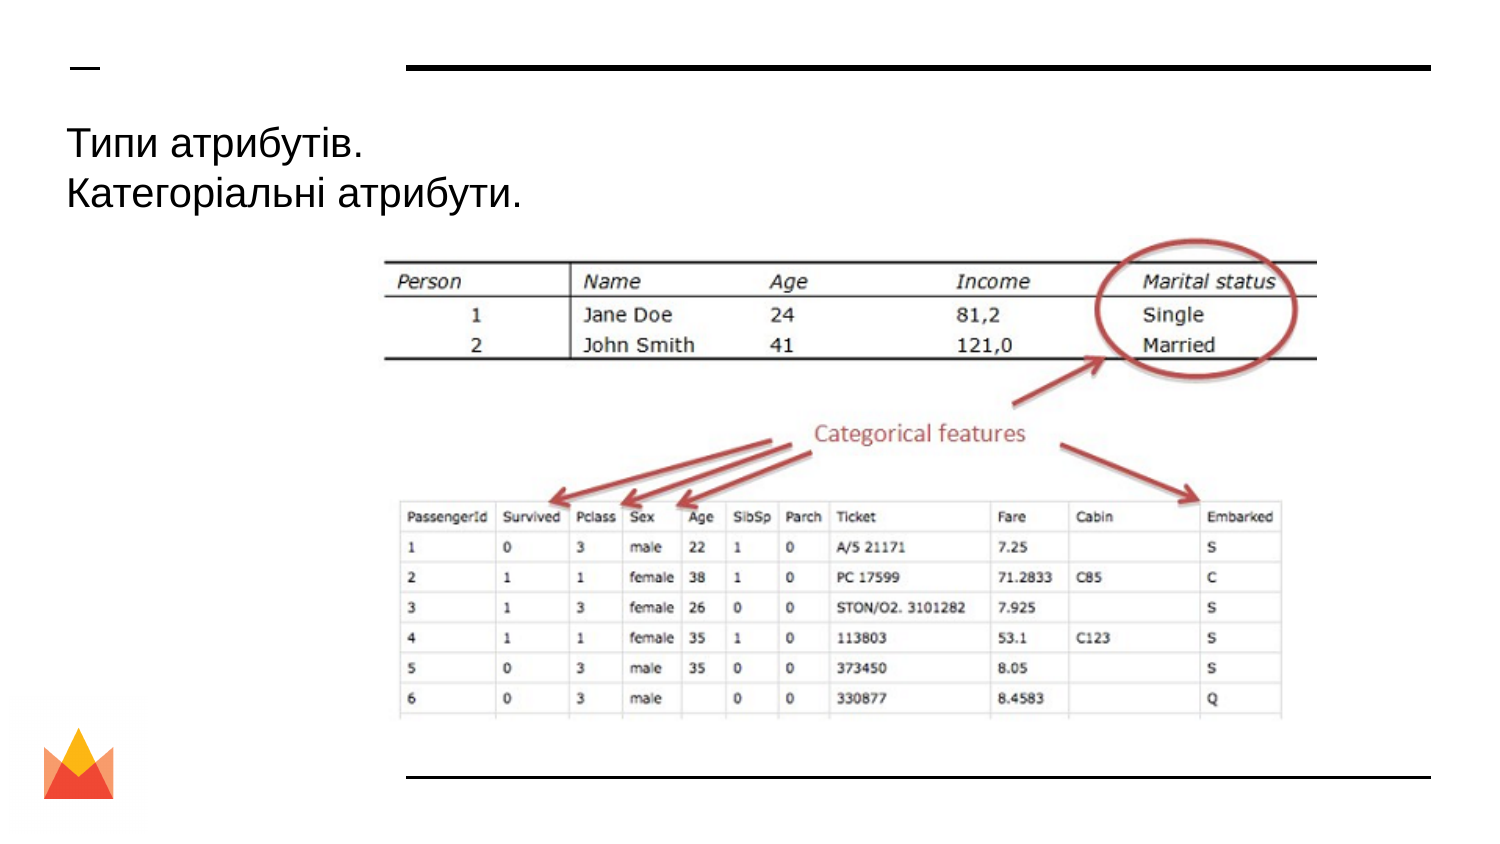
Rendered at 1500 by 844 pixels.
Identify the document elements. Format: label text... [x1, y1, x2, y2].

text_box Типи атрибутів. Категоріальні атрибути. [51, 100, 735, 181]
picture [378, 235, 1317, 722]
picture [9, 695, 148, 834]
